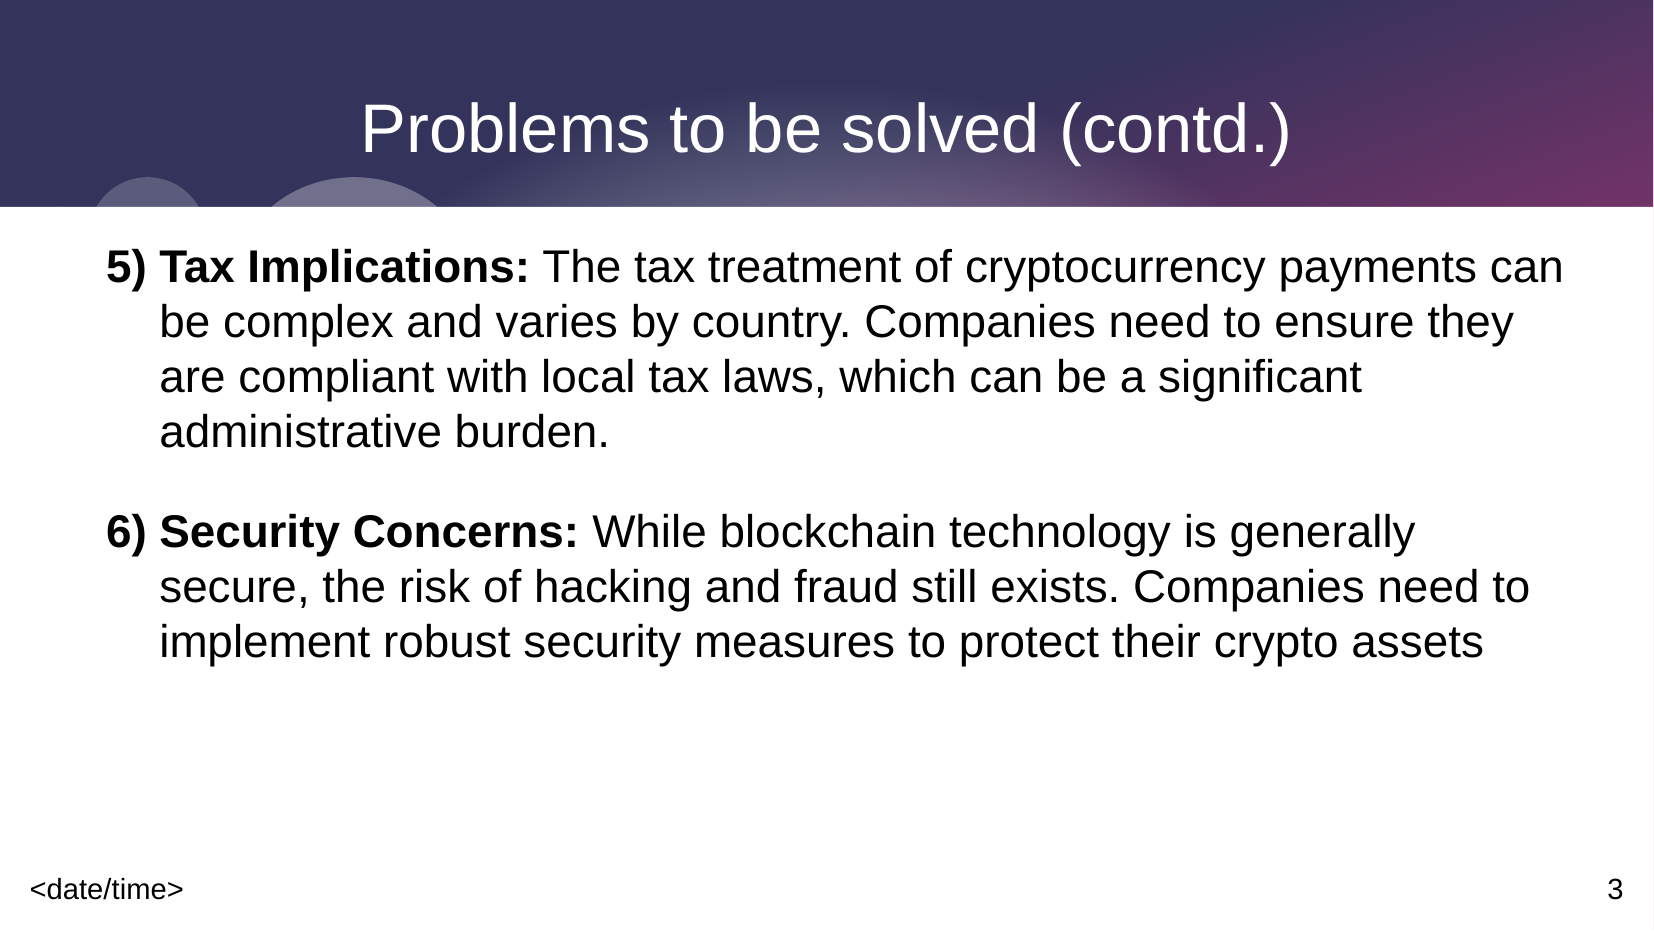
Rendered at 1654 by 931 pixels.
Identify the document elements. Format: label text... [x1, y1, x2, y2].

list Tax Implications: The tax treatment of cryptocurrency payments can be complex and varies by country. Companies need to ensure they are compliant with local tax laws, which can be a significant administrative burden. Security Concerns: While blockchain technology is generally secure, the risk of hacking and fraud still exists. Companies need to implement robust security measures to protect their crypto assets [88, 236, 1565, 827]
title Problems to be solved (contd.) [88, 44, 1565, 207]
